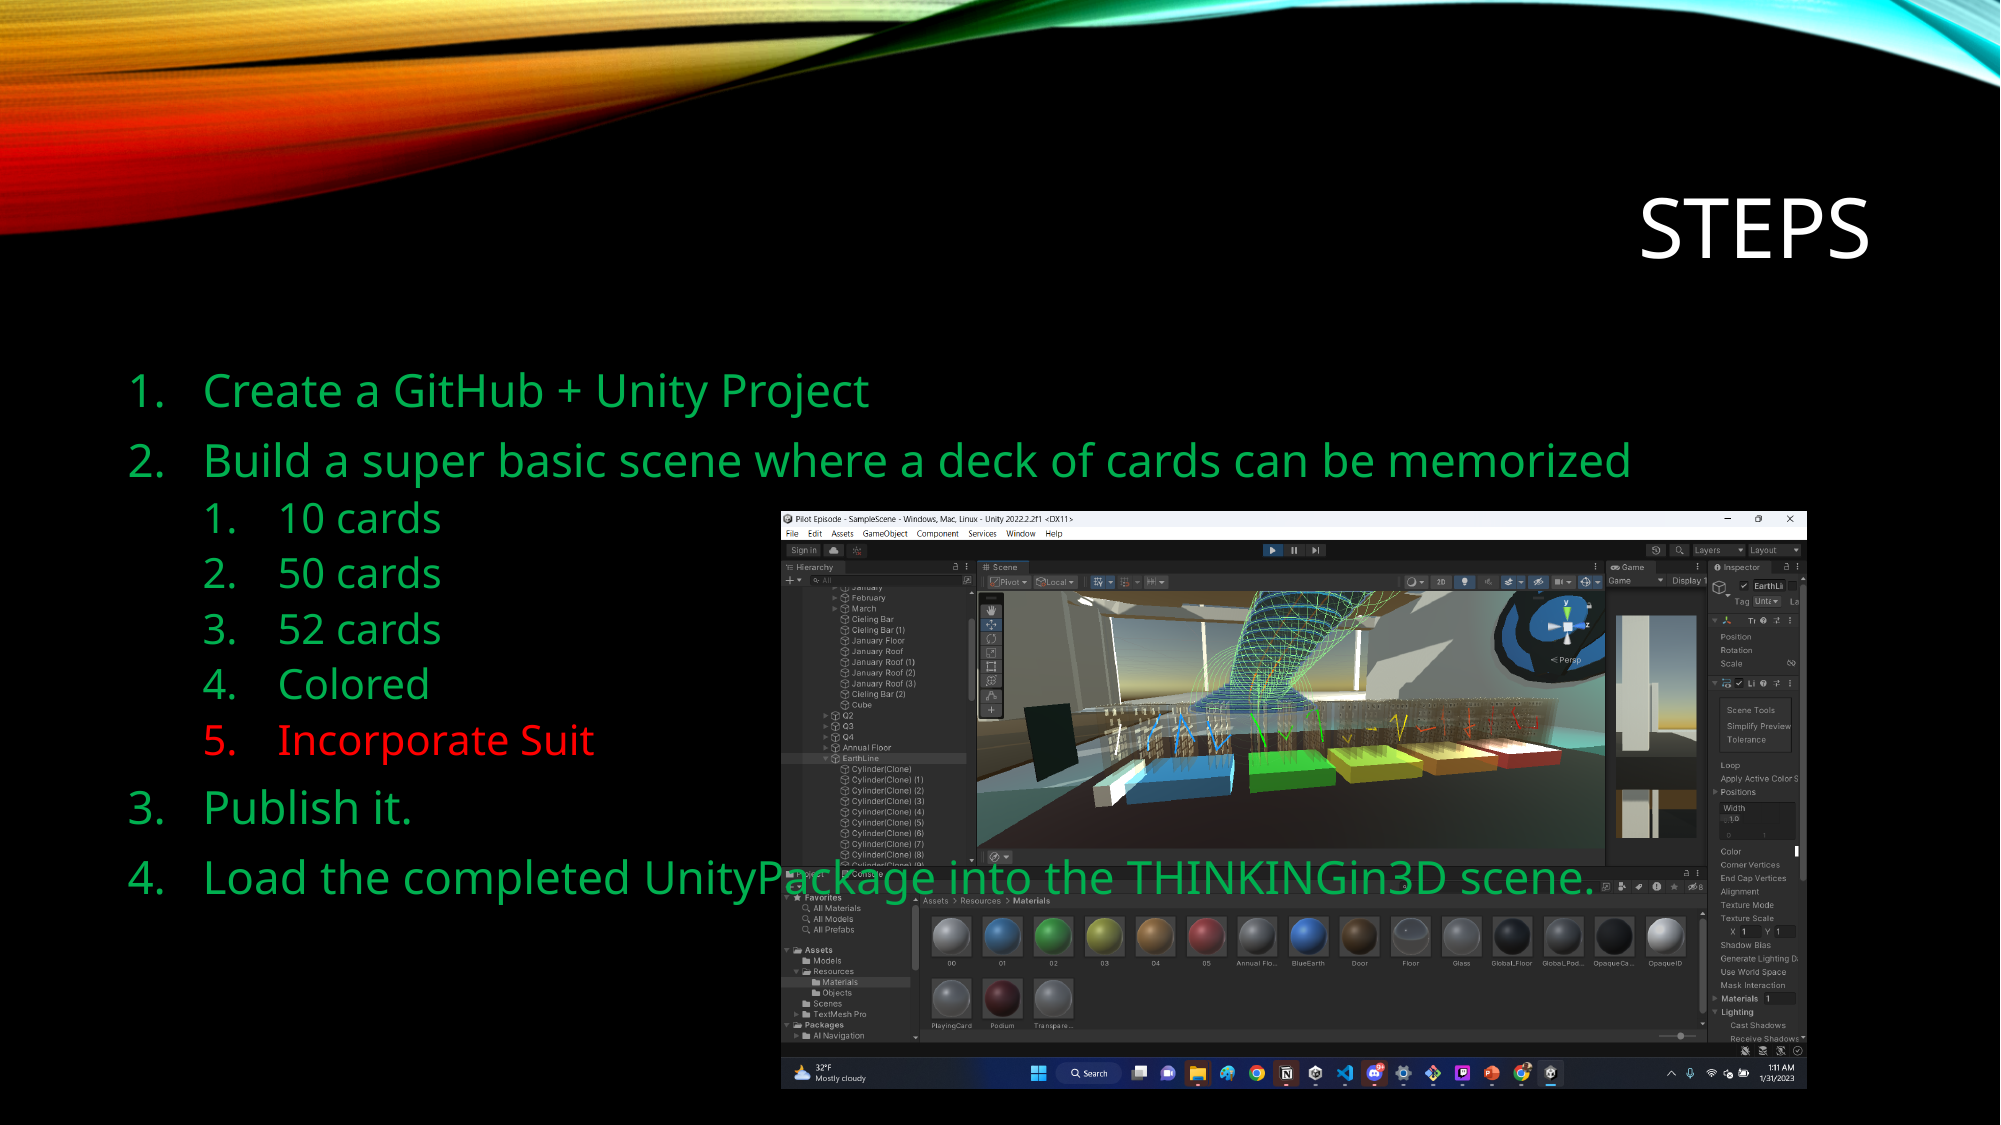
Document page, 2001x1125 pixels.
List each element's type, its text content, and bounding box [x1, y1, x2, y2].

list Create a GitHub + Unity Project Build a super basic scene where a deck of cards can be memorized 10 cards 50 cards 52 cards Colored Incorporate Suit Publish it. Load the completed UnityPackage into the THINKINGin3D scene. [112, 360, 1888, 1021]
title Steps [474, 125, 1888, 338]
picture [0, 0, 2000, 237]
picture [780, 511, 1807, 1089]
